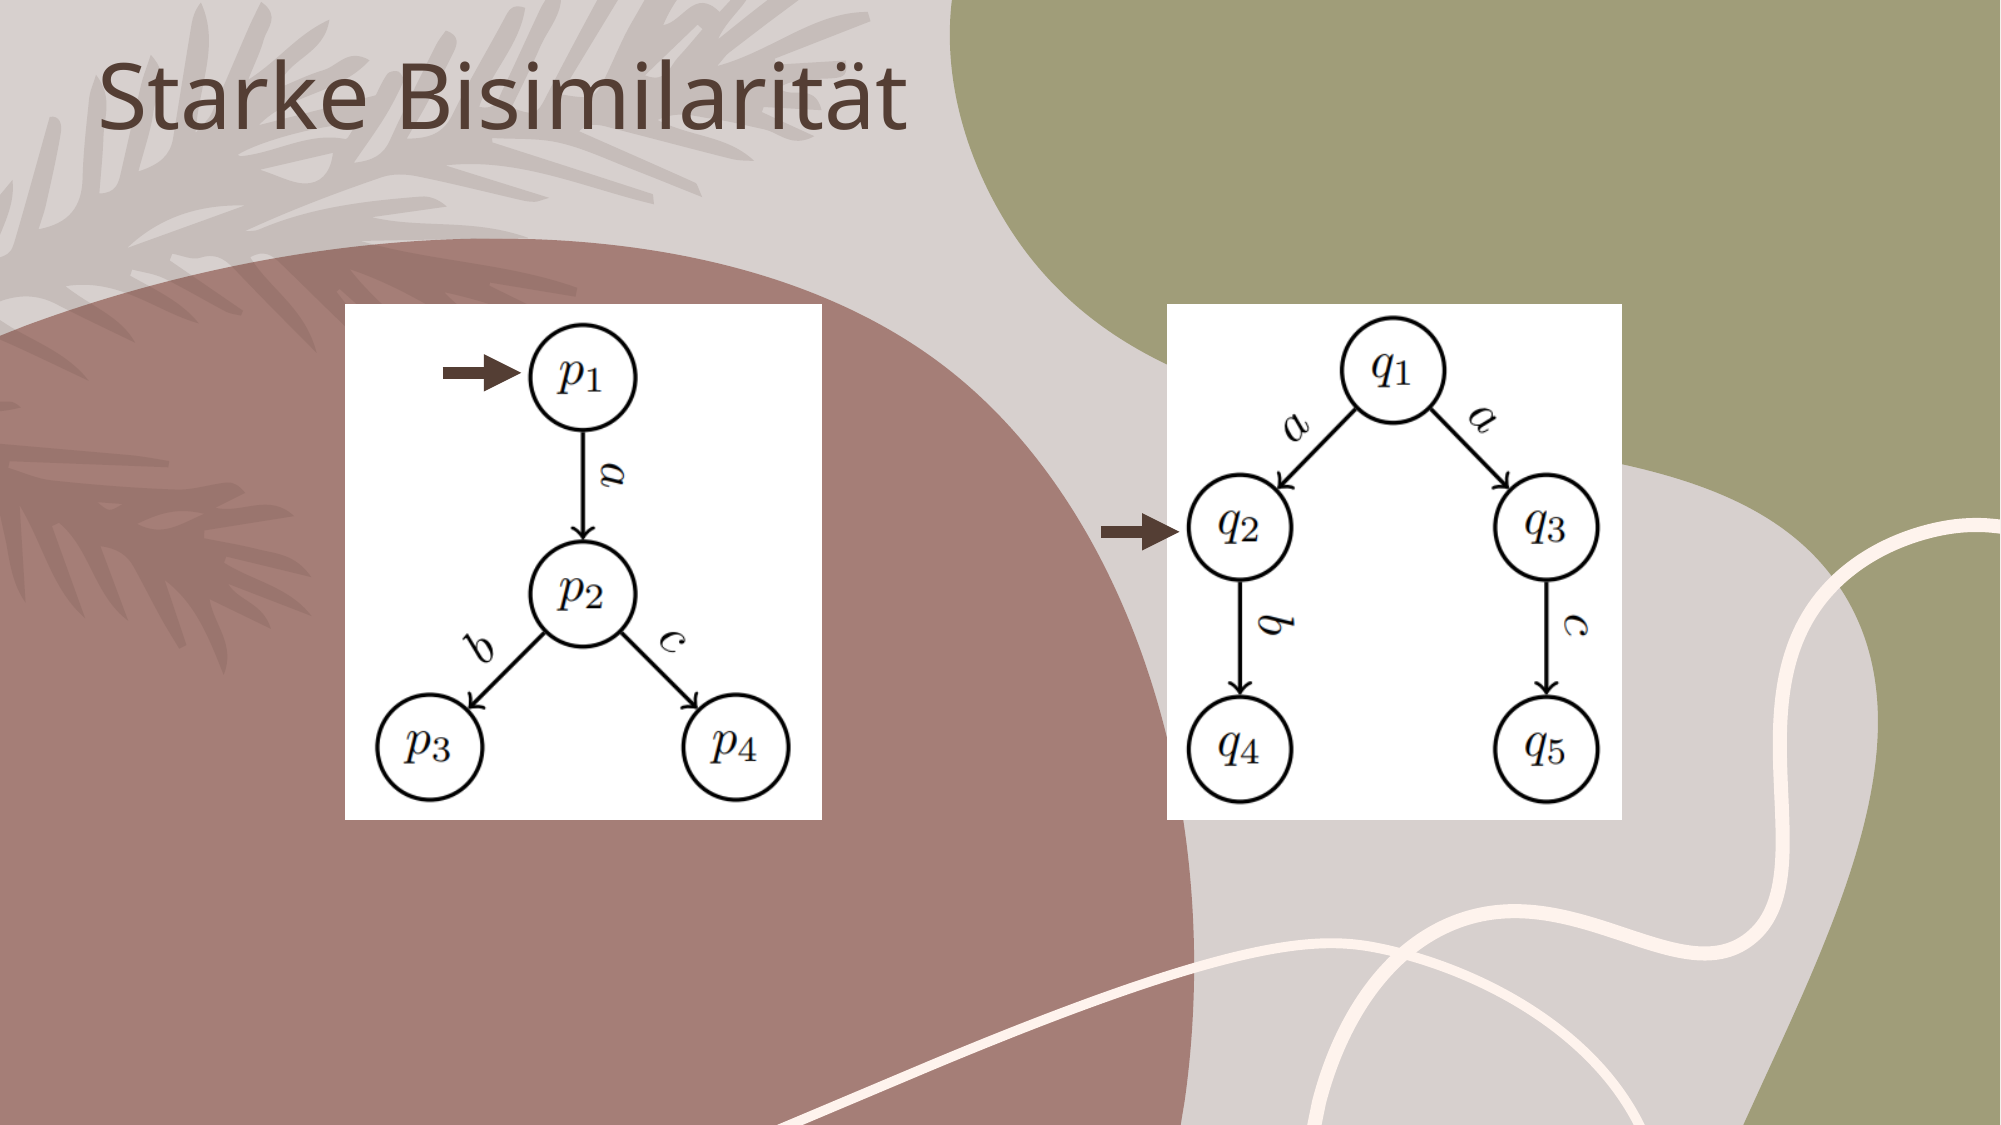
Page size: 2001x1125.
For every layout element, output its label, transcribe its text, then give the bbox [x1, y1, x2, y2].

picture [345, 304, 822, 820]
text_box Starke Bisimilarität [82, 30, 1141, 158]
picture [1167, 304, 1622, 820]
